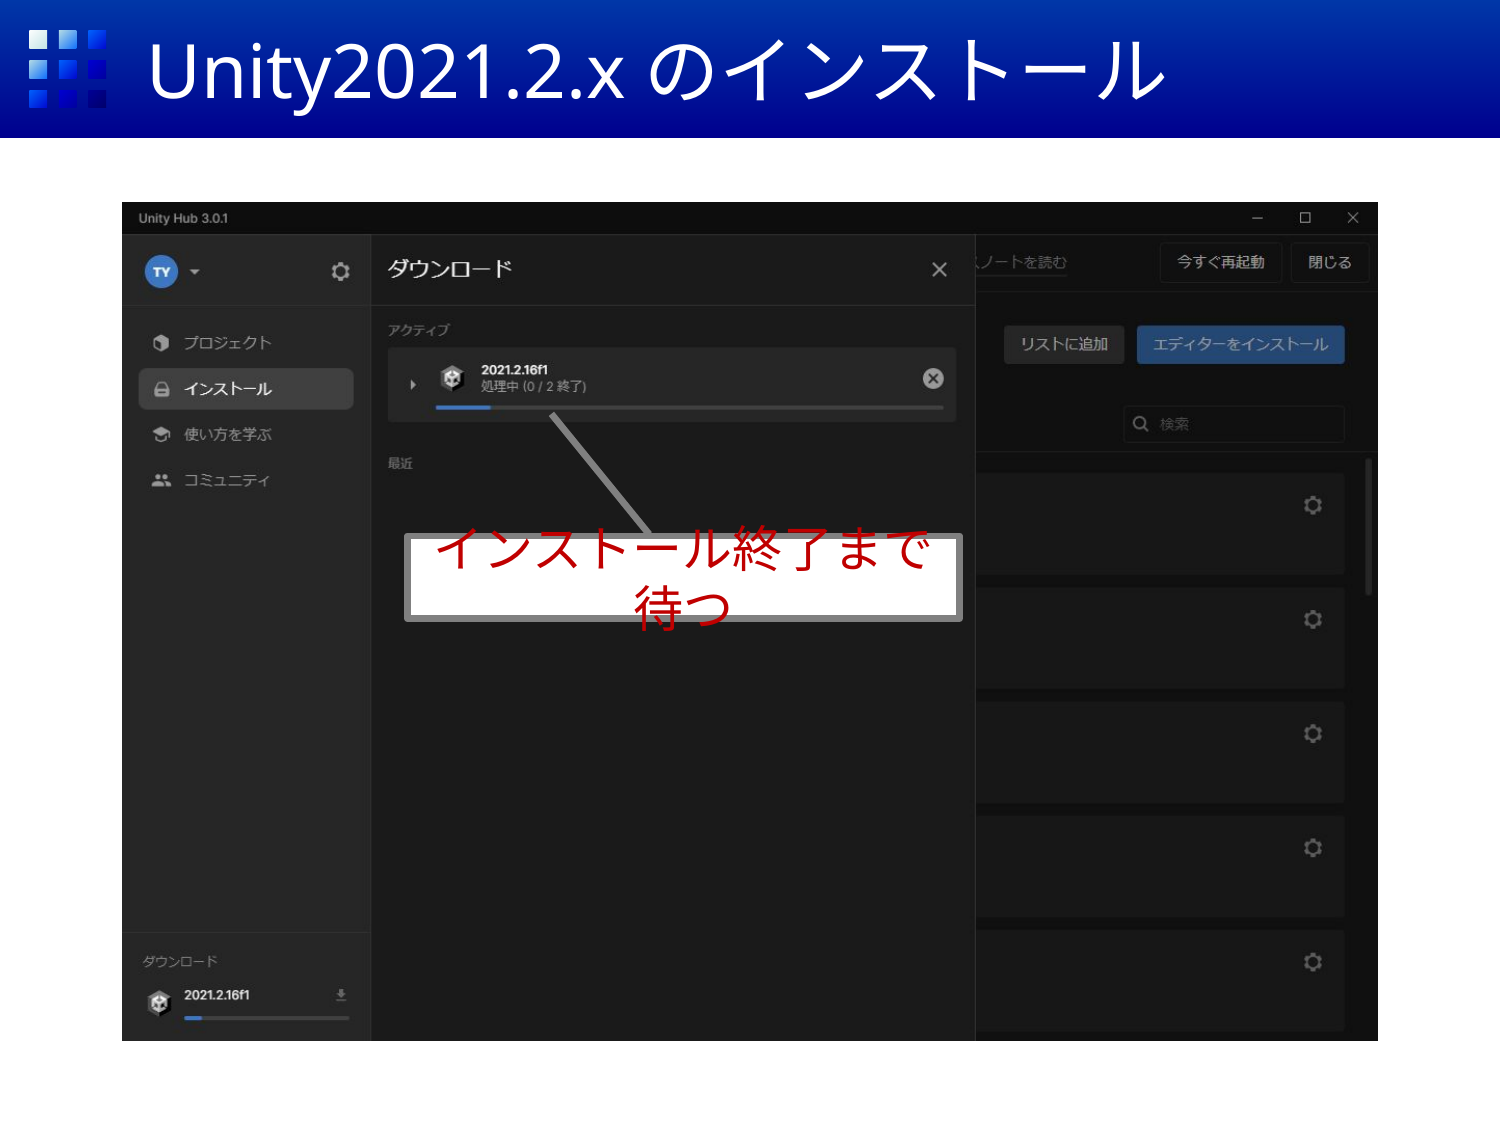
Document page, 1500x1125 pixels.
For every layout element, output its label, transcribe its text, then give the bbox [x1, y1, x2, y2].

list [122, 201, 1378, 1042]
title Unity2021.2.xのインストール [131, 21, 1455, 116]
